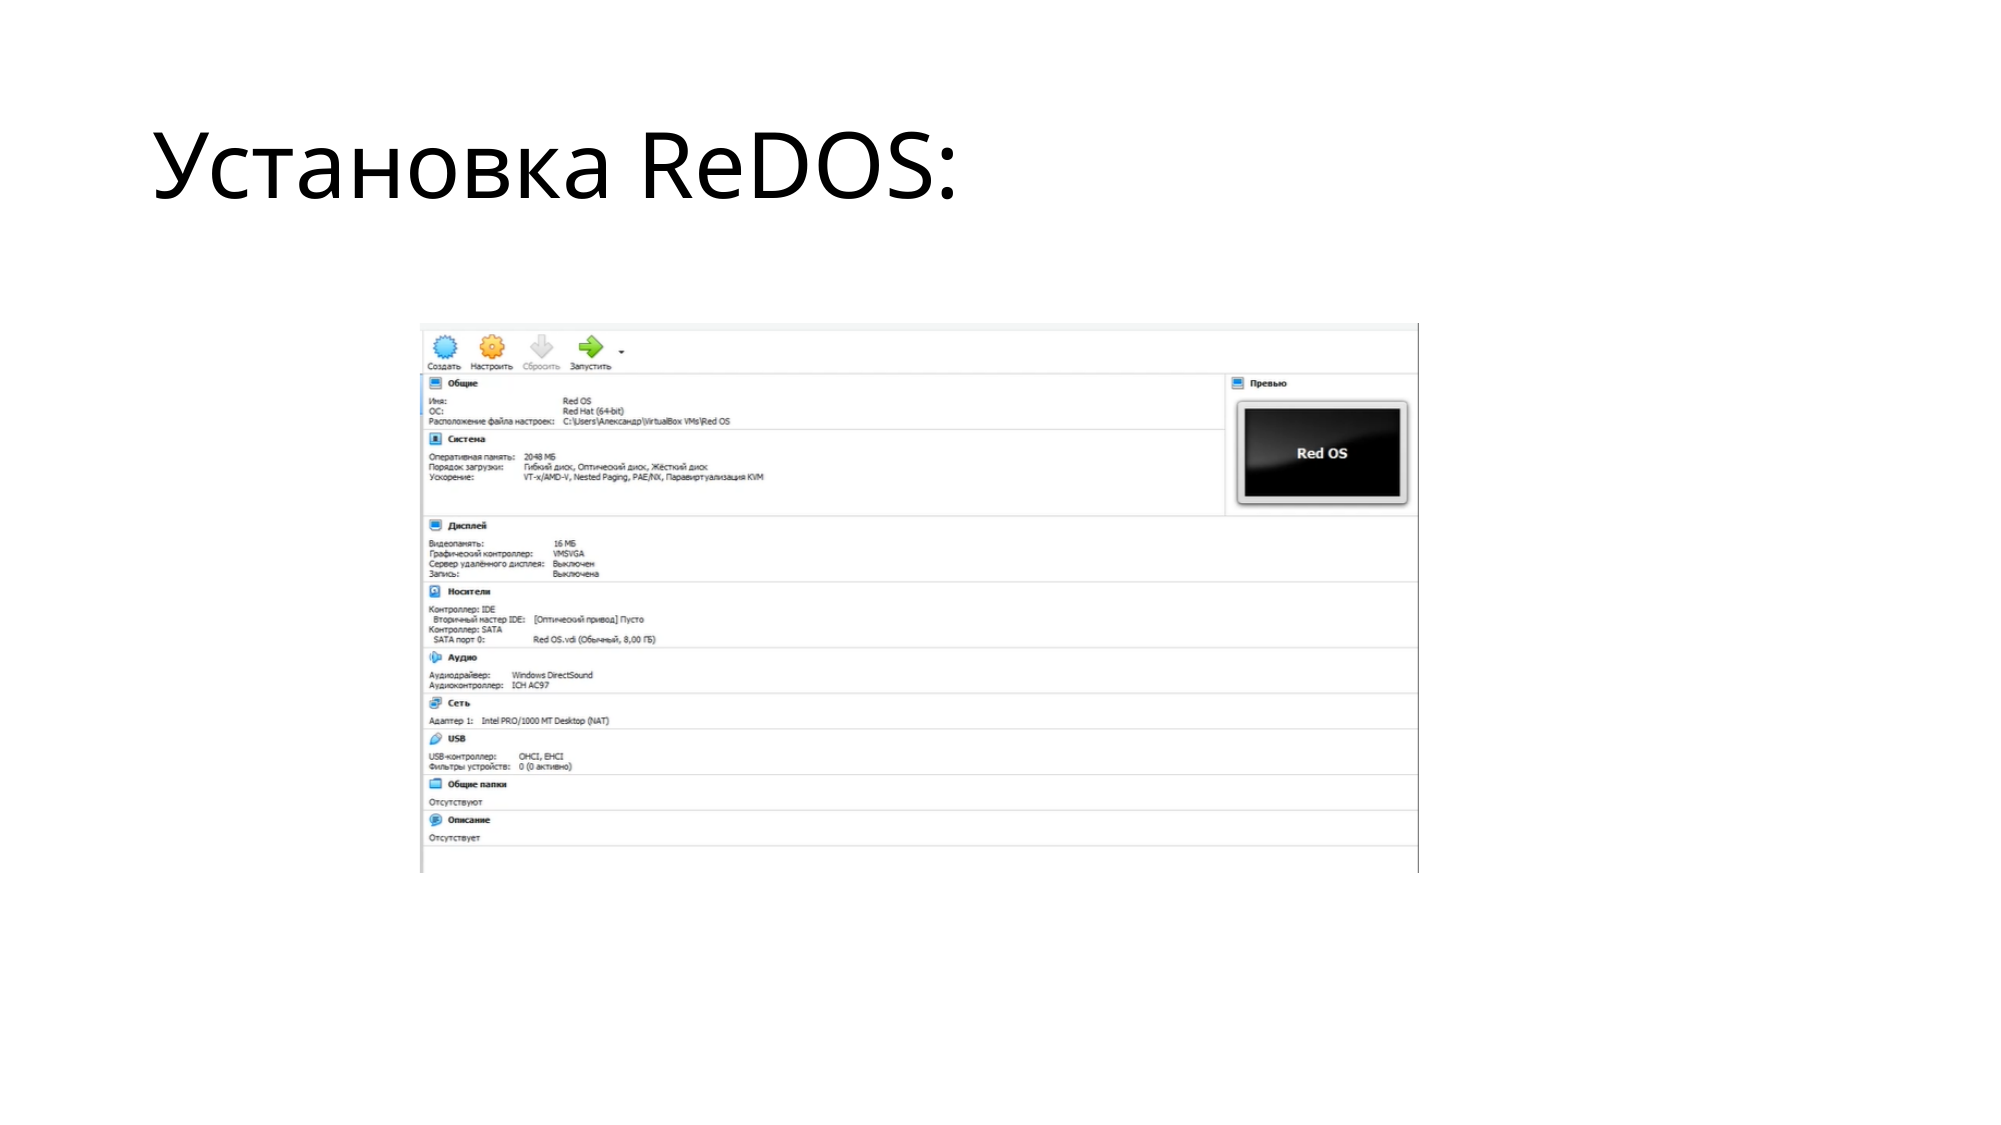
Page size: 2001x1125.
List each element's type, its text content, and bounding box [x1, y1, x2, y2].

title Установка ReDOS: [137, 59, 1863, 278]
picture [419, 323, 1419, 873]
